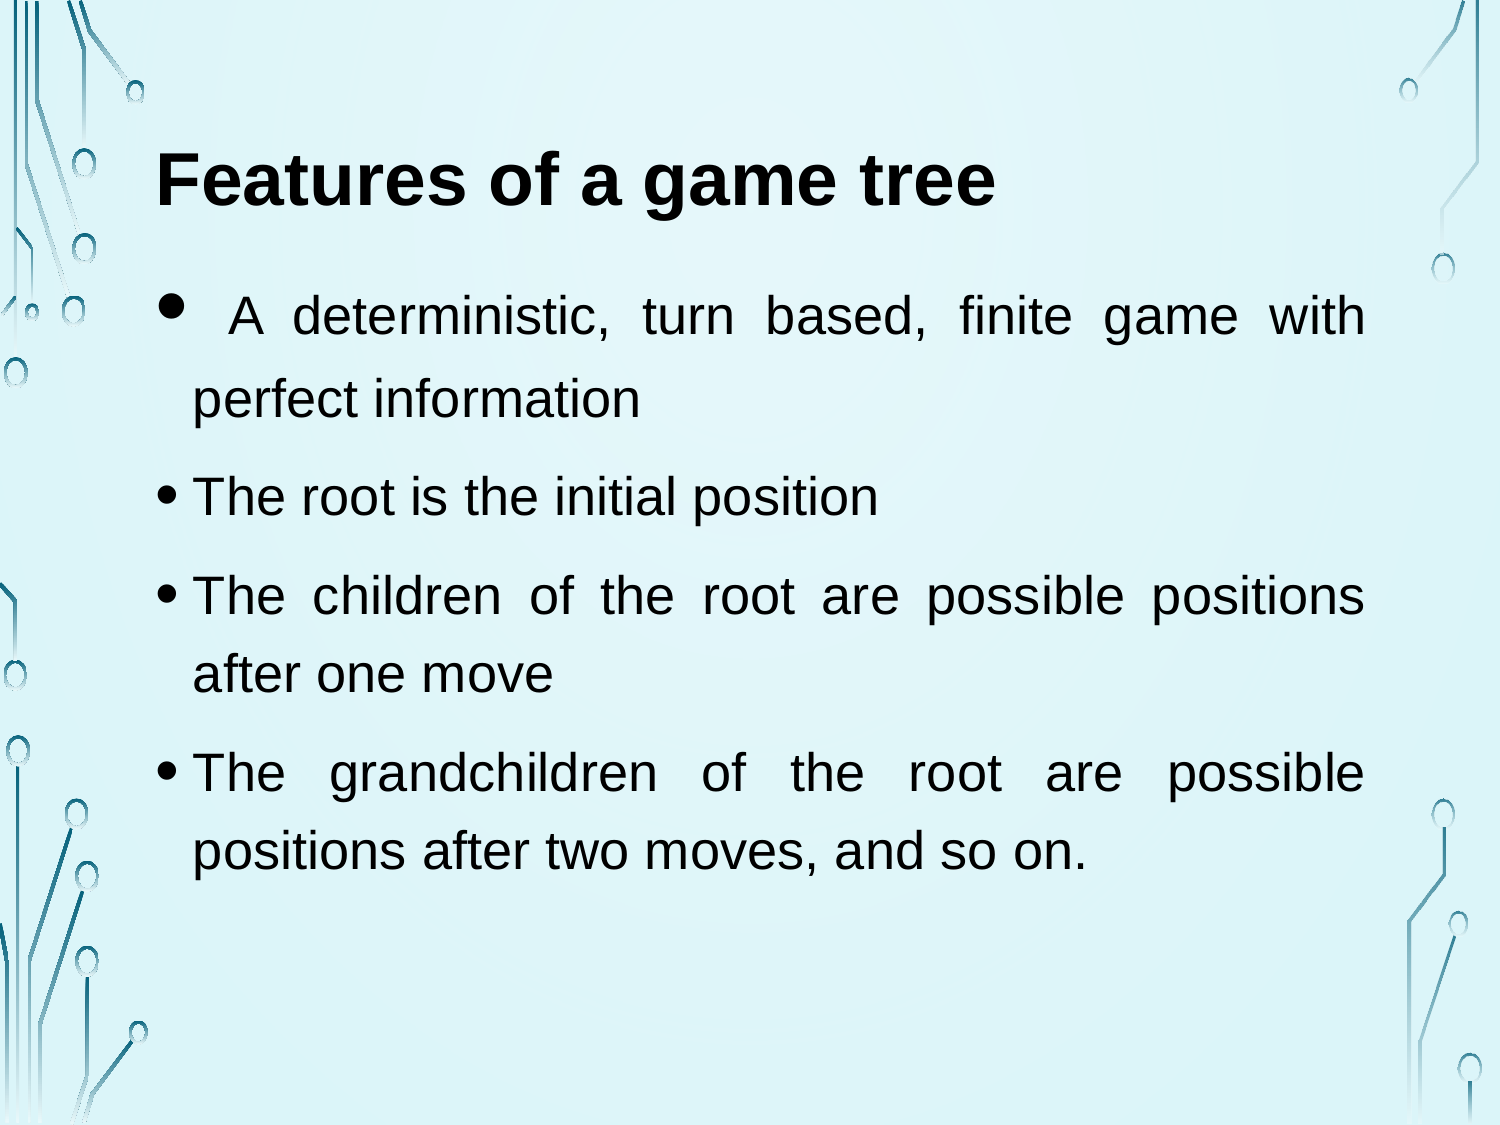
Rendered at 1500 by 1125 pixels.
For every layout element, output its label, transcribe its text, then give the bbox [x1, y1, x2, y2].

list Features of a game tree A deterministic, turn based, finite game with perfect information The root is the initial position The children of the root are possible positions after one move The grandchildren of the root are possible positions after two moves, and so on. [140, 105, 1383, 950]
